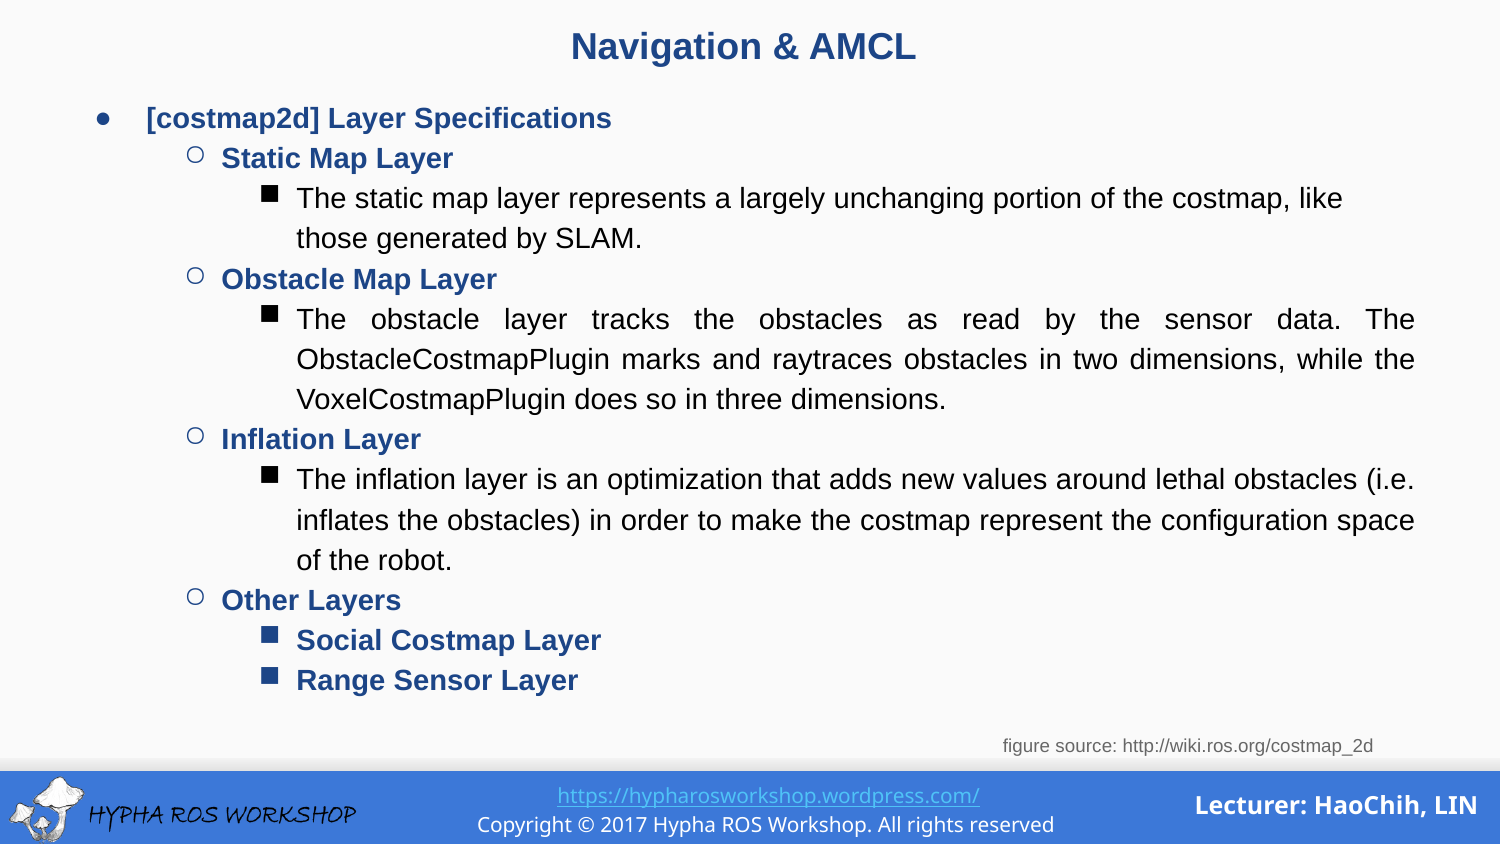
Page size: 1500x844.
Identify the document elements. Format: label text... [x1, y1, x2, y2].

list Lecturer: HaoChih, LIN [650, 768, 1500, 842]
text_box [costmap2d] Layer Specifications Static Map Layer The static map layer represents a largely unchanging portion of the costmap, like those generated by SLAM. Obstacle Map Layer The obstacle layer tracks the obstacles as read by the sensor data. The ObstacleCostmapPlugin marks and raytraces obstacles in two dimensions, while the VoxelCostmapPlugin does so in three dimensions. Inflation Layer The inflation layer is an optimization that adds new values around lethal obstacles (i.e. inflates the obstacles) in order to make the costmap represent the configuration space of the robot. Other Layers Social Costmap Layer Range Sensor Layer [56, 79, 1432, 756]
text_box https://hypharosworkshop.wordpress.com/ Copyright © 2017 Hypha ROS Workshop. All rights reserved [412, 768, 1125, 825]
text_box figure source: http://wiki.ros.org/costmap_2d [889, 727, 1488, 763]
text_box Navigation & AMCL [56, 0, 1432, 67]
picture [0, 767, 368, 844]
